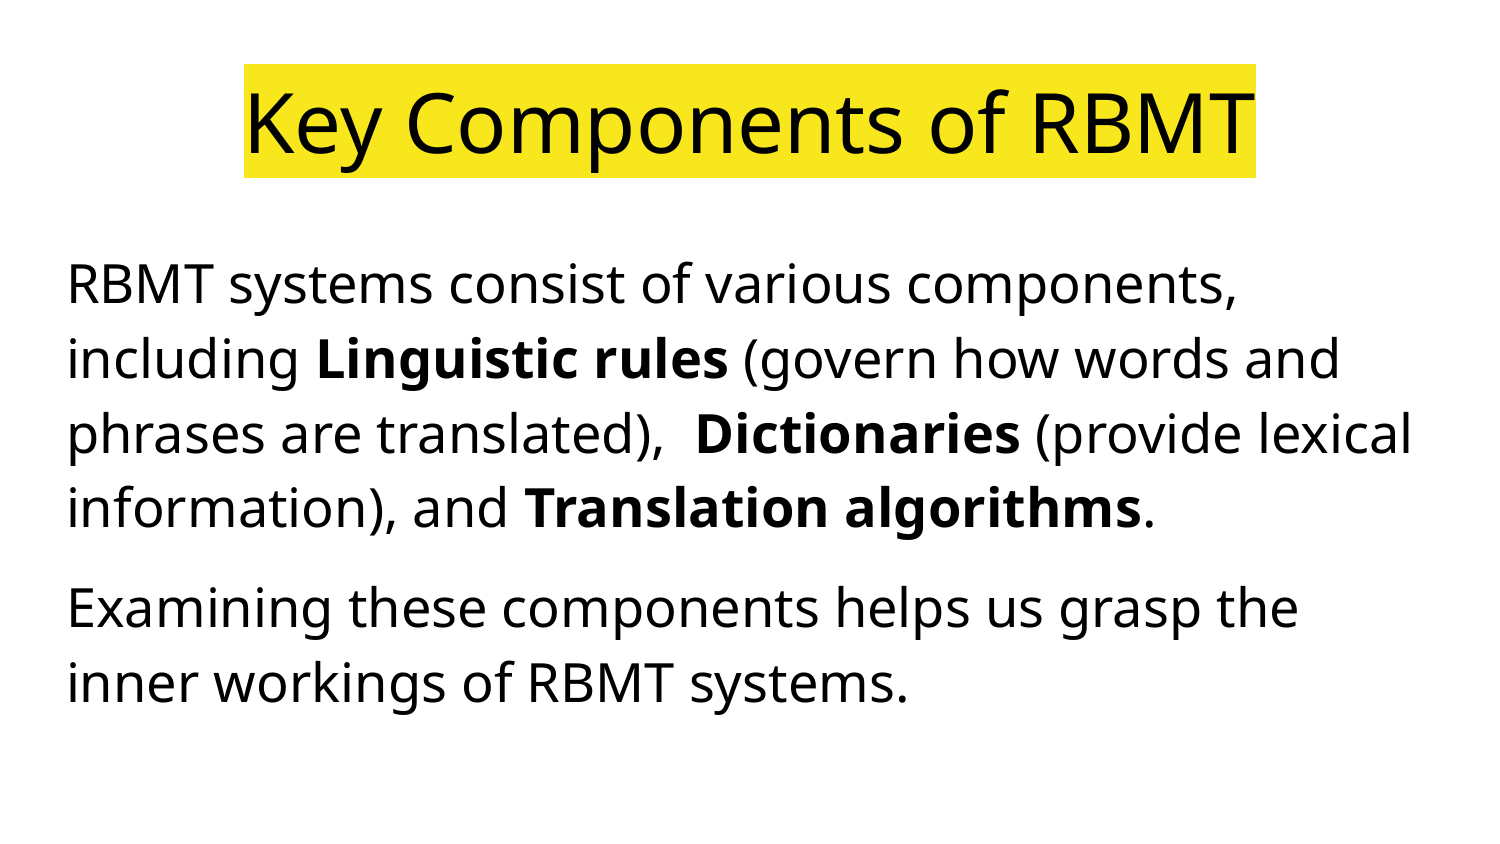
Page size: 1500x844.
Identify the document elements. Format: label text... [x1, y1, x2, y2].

title Key Components of RBMT [51, 72, 1449, 167]
list RBMT systems consist of various components, including Linguistic rules (govern how words and phrases are translated), Dictionaries (provide lexical information), and Translation algorithms. Examining these components helps us grasp the inner workings of RBMT systems. [51, 225, 1449, 711]
